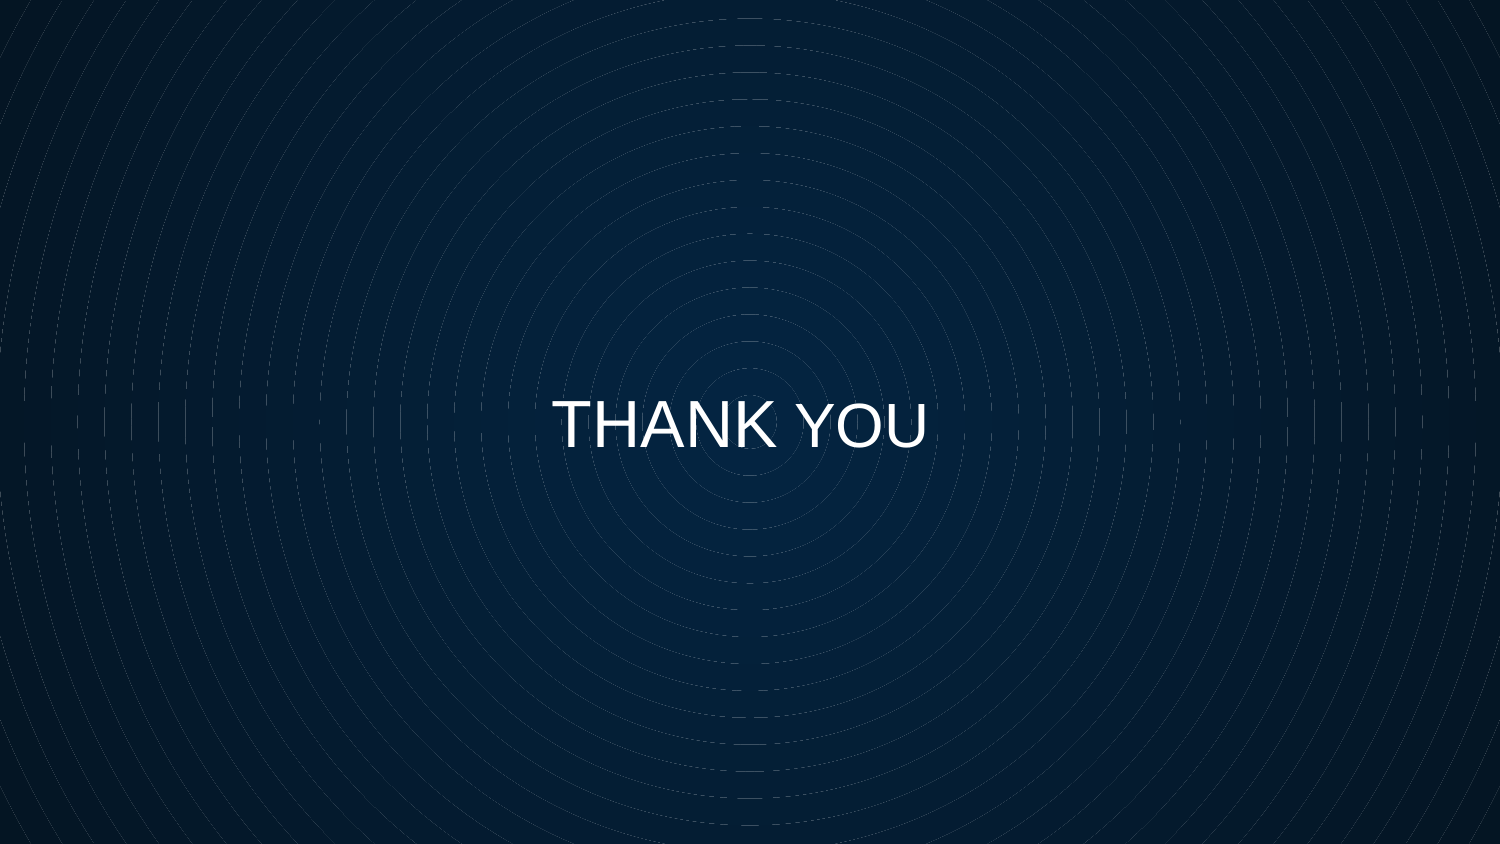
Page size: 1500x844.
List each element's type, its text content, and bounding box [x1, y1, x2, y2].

title THANK YOU [294, 294, 1187, 476]
